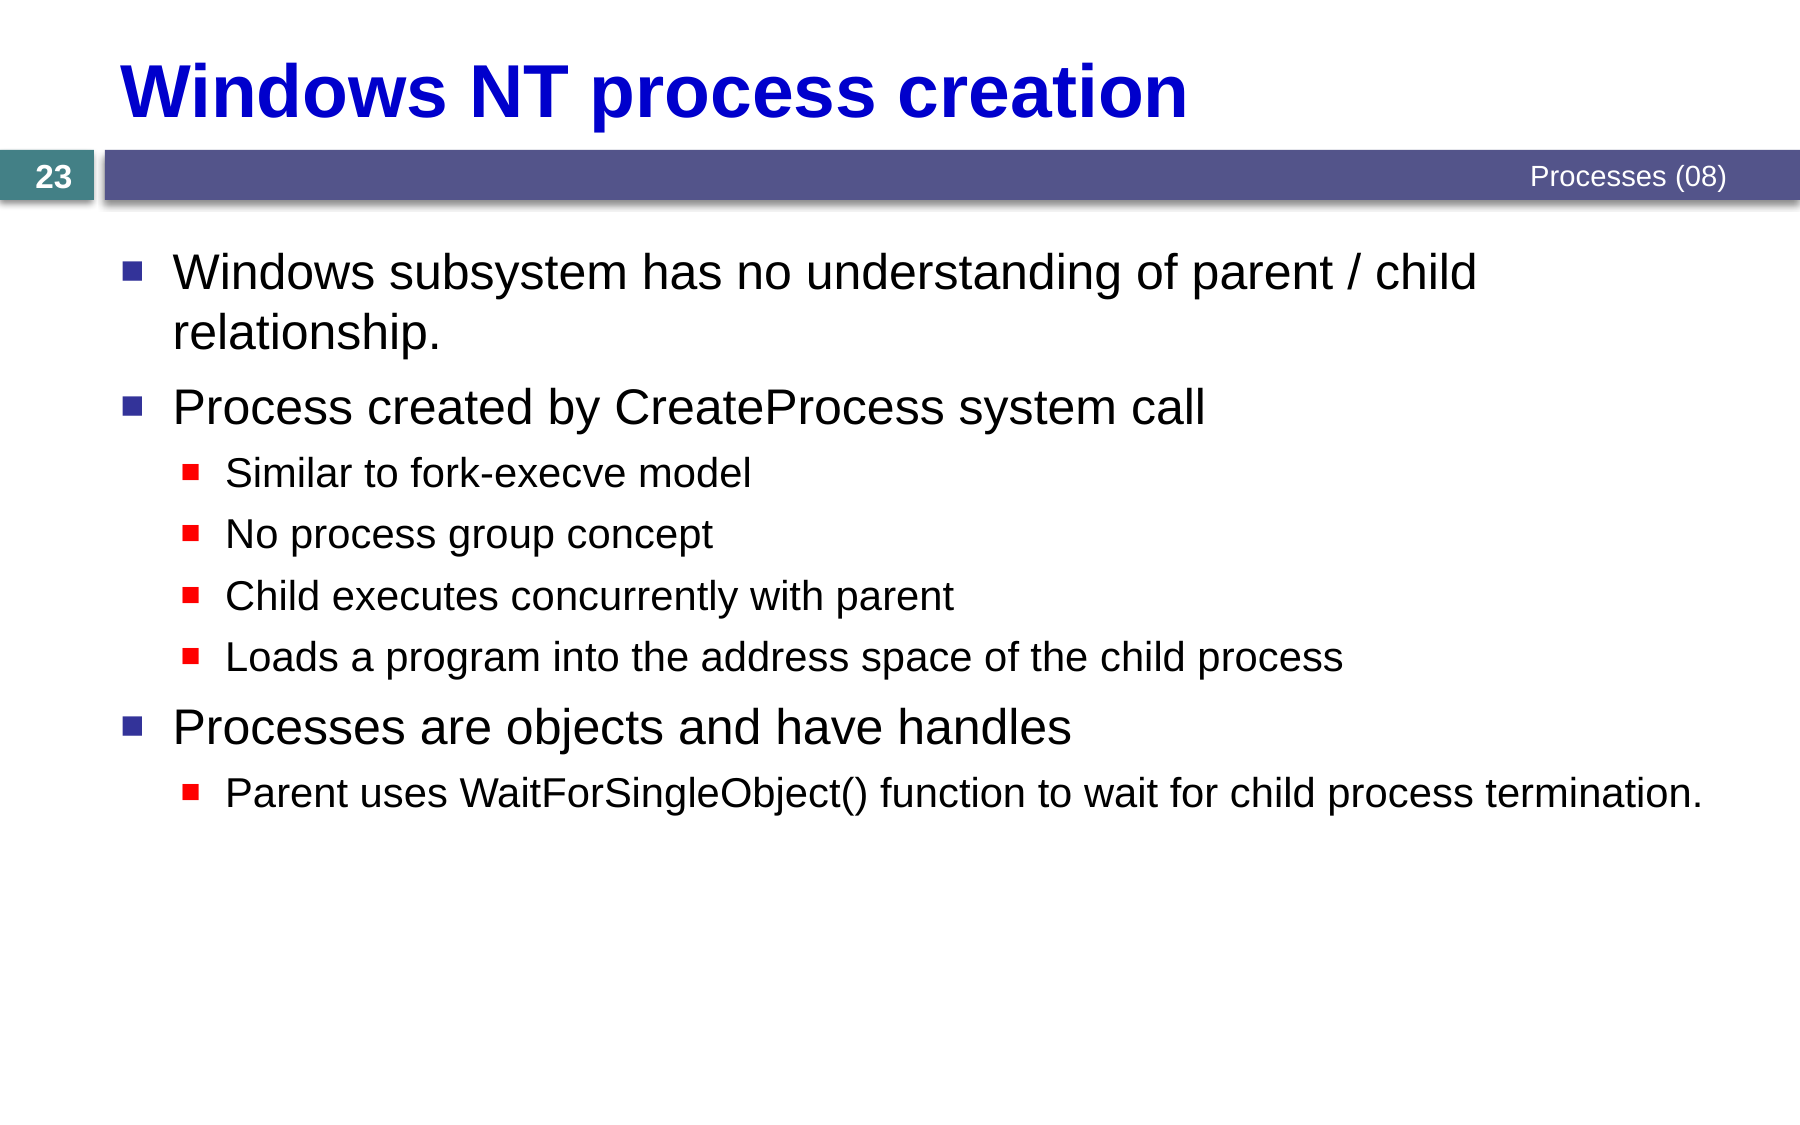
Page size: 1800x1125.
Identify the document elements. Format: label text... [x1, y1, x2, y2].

footer Processes (08) [675, 149, 1743, 202]
list Windows subsystem has no understanding of parent / child relationship. Process created by CreateProcess system call Similar to fork-execve model No process group concept Child executes concurrently with parent Loads a program into the address space of the child process Processes are objects and have handles Parent uses WaitForSingleObject() function to wait for child process termination. [105, 231, 1728, 1023]
slide_number 23 [0, 152, 108, 198]
title Windows NT process creation [105, 27, 1743, 149]
